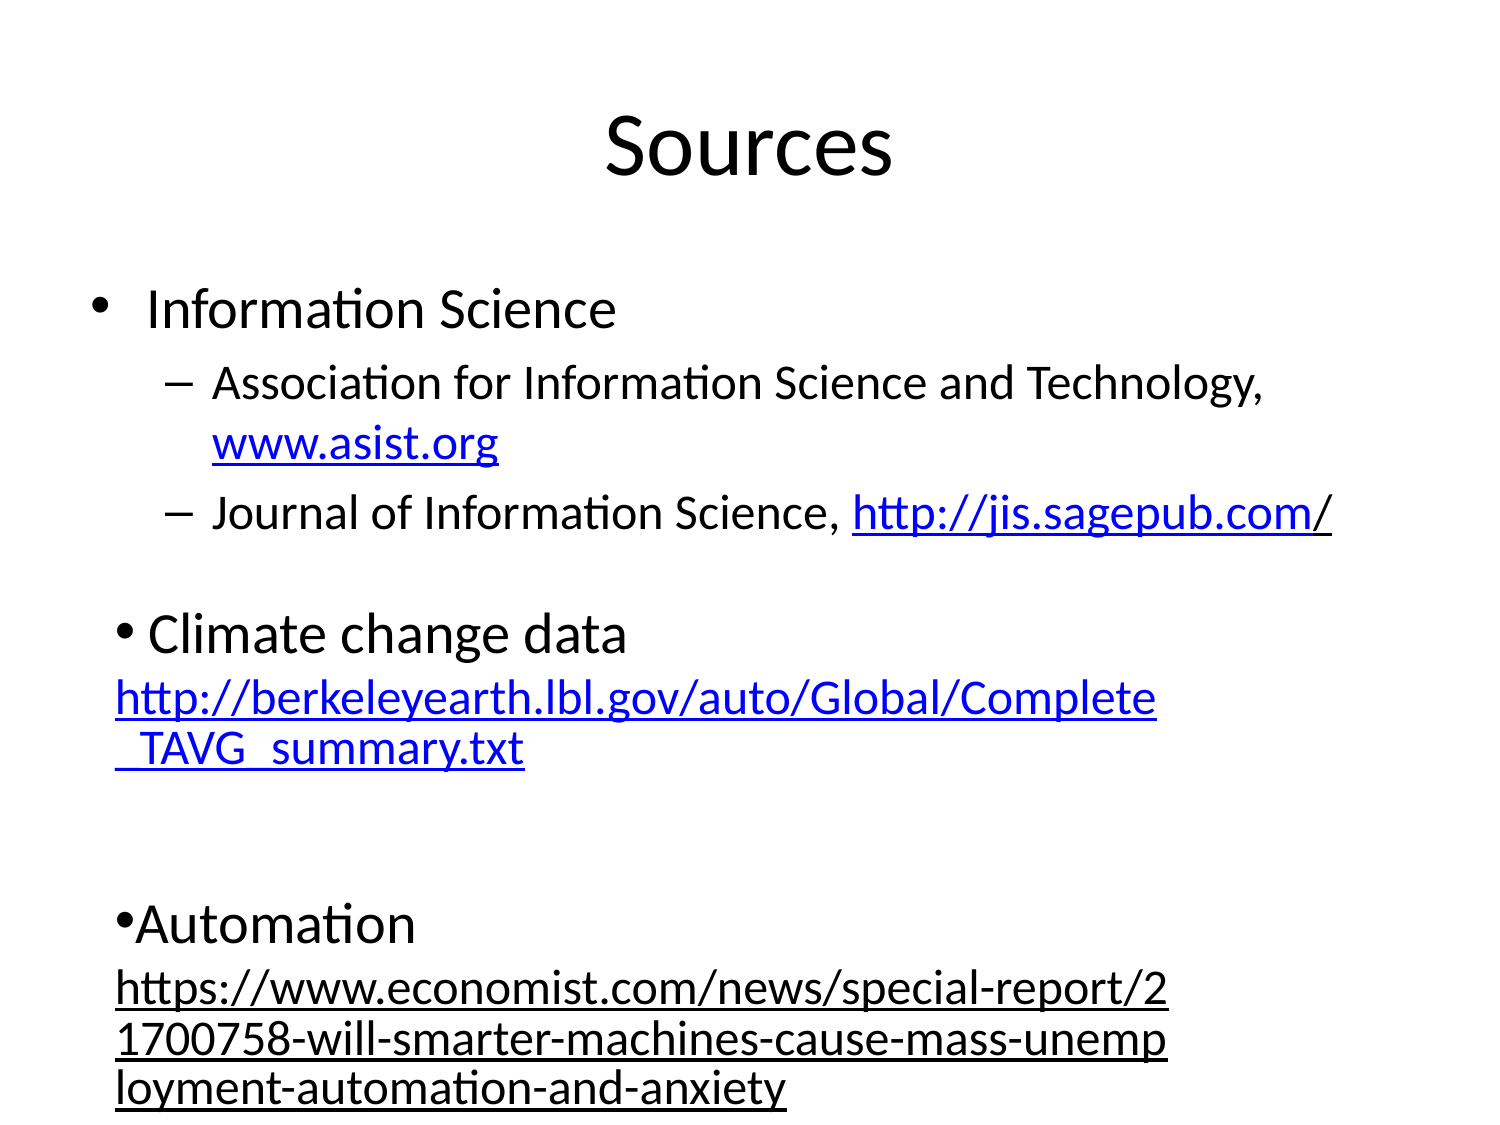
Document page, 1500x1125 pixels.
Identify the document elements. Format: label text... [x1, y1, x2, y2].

title Sources [75, 45, 1425, 233]
text_box Climate change data http://berkeleyearth.lbl.gov/auto/Global/Complete_TAVG_summary.txt Automation https://www.economist.com/news/special-report/21700758-will-smarter-machines-cause-mass-unemployment-automation-and-anxiety [99, 587, 1188, 1033]
list Information Science Association for Information Science and Technology, www.asist.org Journal of Information Science, http://jis.sagepub.com/ [75, 262, 1425, 563]
